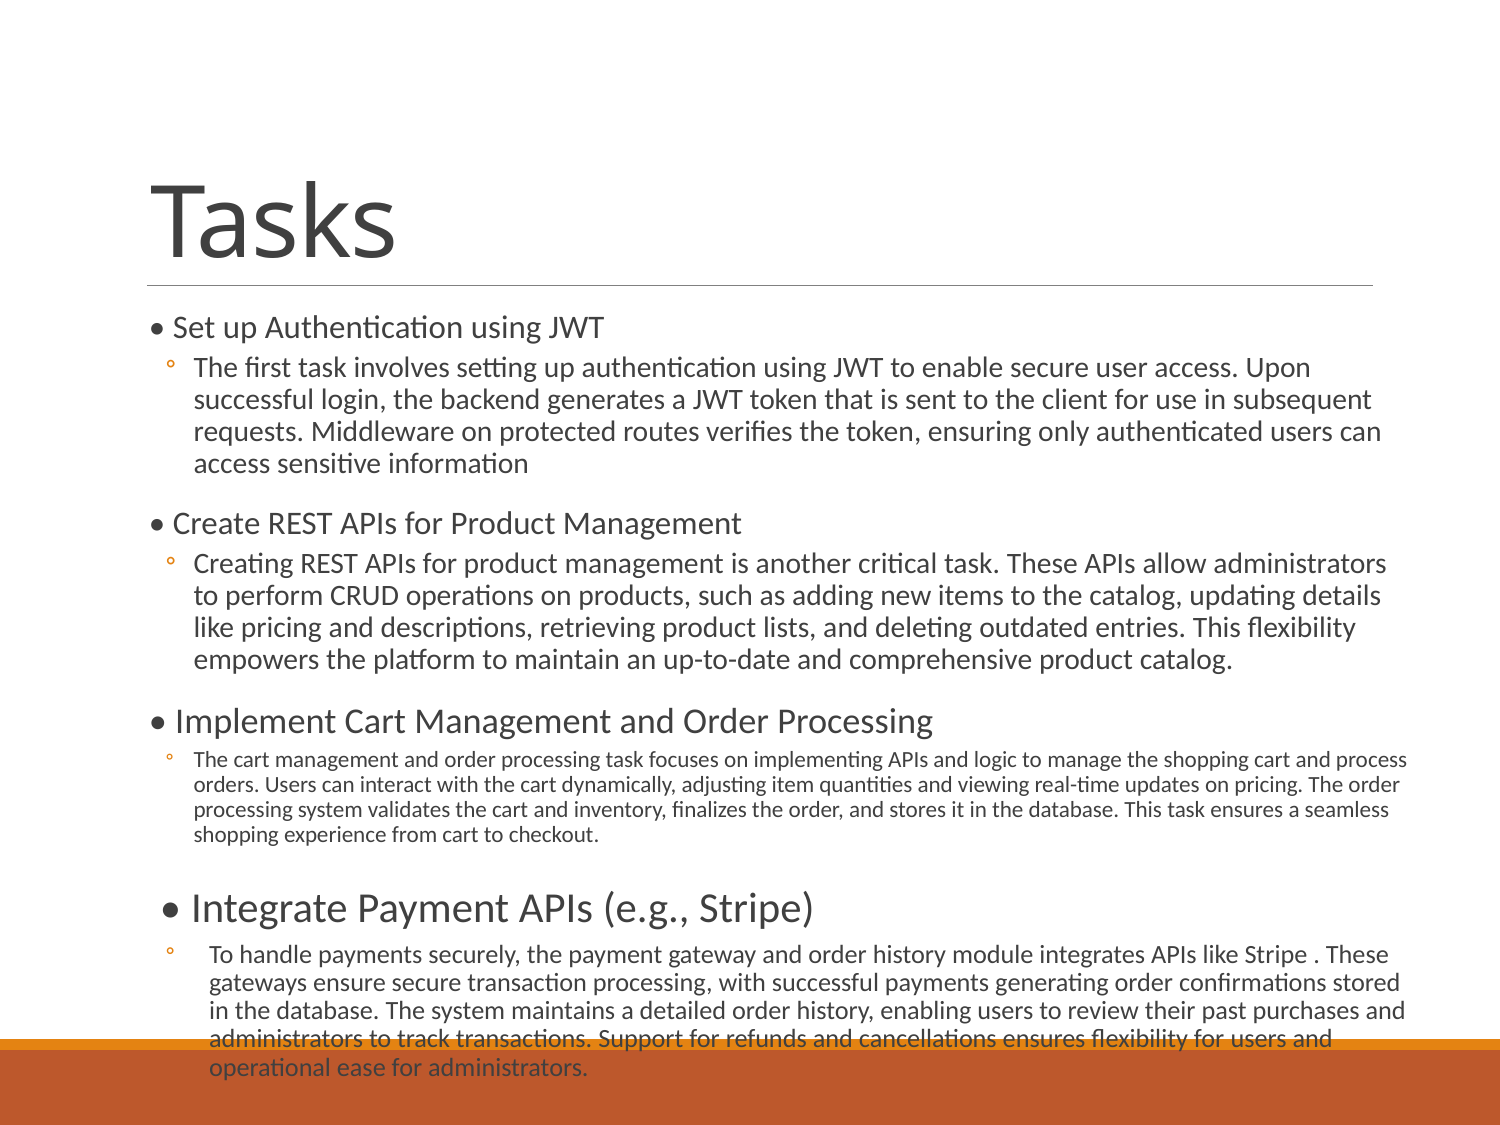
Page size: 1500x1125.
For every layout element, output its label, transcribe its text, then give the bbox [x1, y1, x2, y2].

title Tasks [135, 47, 1373, 285]
list • Set up Authentication using JWT The first task involves setting up authentication using JWT to enable secure user access. Upon successful login, the backend generates a JWT token that is sent to the client for use in subsequent requests. Middleware on protected routes verifies the token, ensuring only authenticated users can access sensitive information • Create REST APIs for Product Management Creating REST APIs for product management is another critical task. These APIs allow administrators to perform CRUD operations on products, such as adding new items to the catalog, updating details like pricing and descriptions, retrieving product lists, and deleting outdated entries. This flexibility empowers the platform to maintain an up-to-date and comprehensive product catalog. • Implement Cart Management and Order Processing The cart management and order processing task focuses on implementing APIs and logic to manage the shopping cart and process orders. Users can interact with the cart dynamically, adjusting item quantities and viewing real-time updates on pricing. The order processing system validates the cart and inventory, finalizes the order, and stores it in the database. This task ensures a seamless shopping experience from cart to checkout. • Integrate Payment APIs (e.g., Stripe) To handle payments securely, the payment gateway and order history module integrates APIs like Stripe . These gateways ensure secure transaction processing, with successful payments generating order confirmations stored in the database. The system maintains a detailed order history, enabling users to review their past purchases and administrators to track transactions. Support for refunds and cancellations ensures flexibility for users and operational ease for administrators. [135, 302, 1417, 1094]
